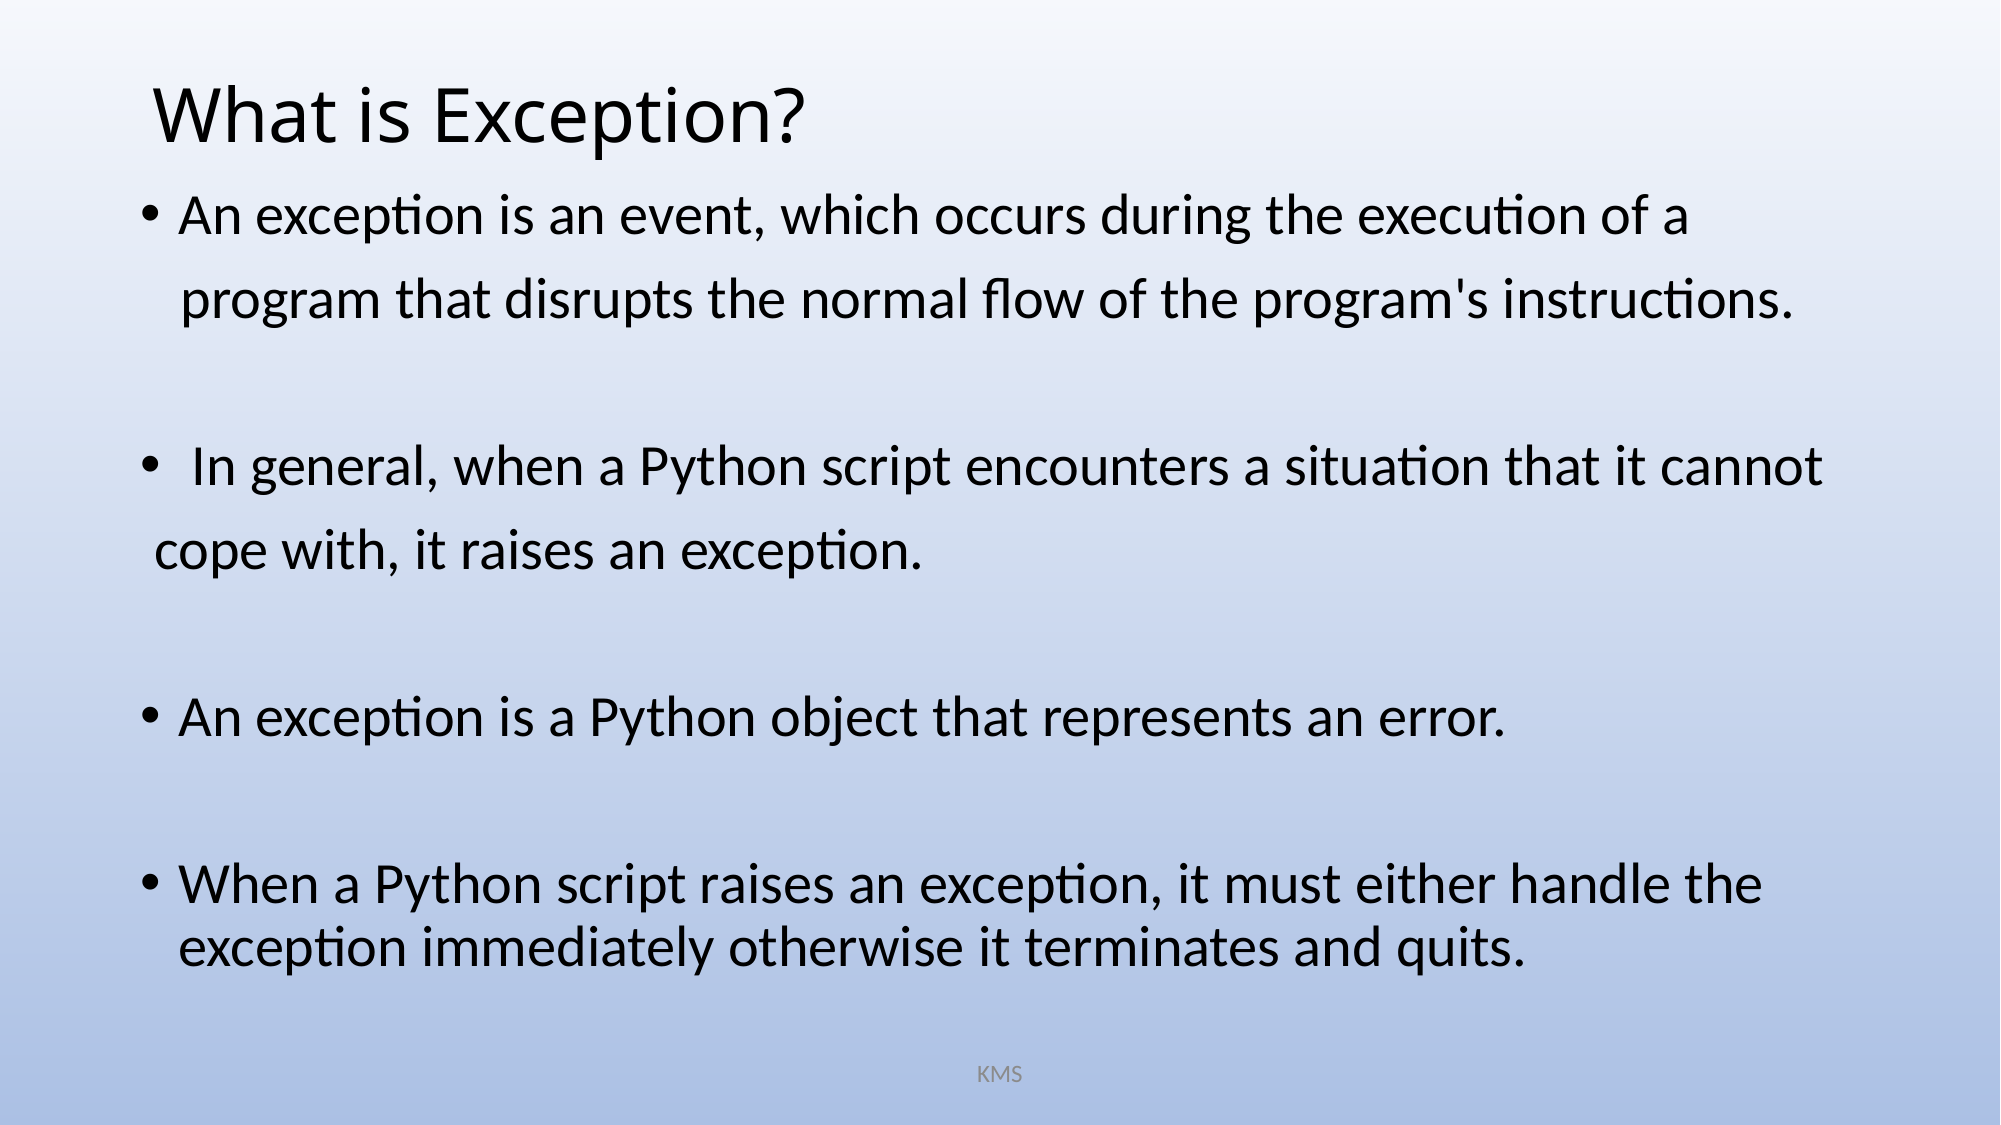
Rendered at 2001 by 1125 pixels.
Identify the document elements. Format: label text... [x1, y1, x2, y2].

footer KMS [662, 1042, 1338, 1103]
title What is Exception? [137, 59, 1863, 177]
list An exception is an event, which occurs during the execution of a program that disrupts the normal flow of the program's instructions. In general, when a Python script encounters a situation that it cannot cope with, it raises an exception. An exception is a Python object that represents an error. When a Python script raises an exception, it must either handle the exception immediately otherwise it terminates and quits. [125, 176, 1851, 1035]
